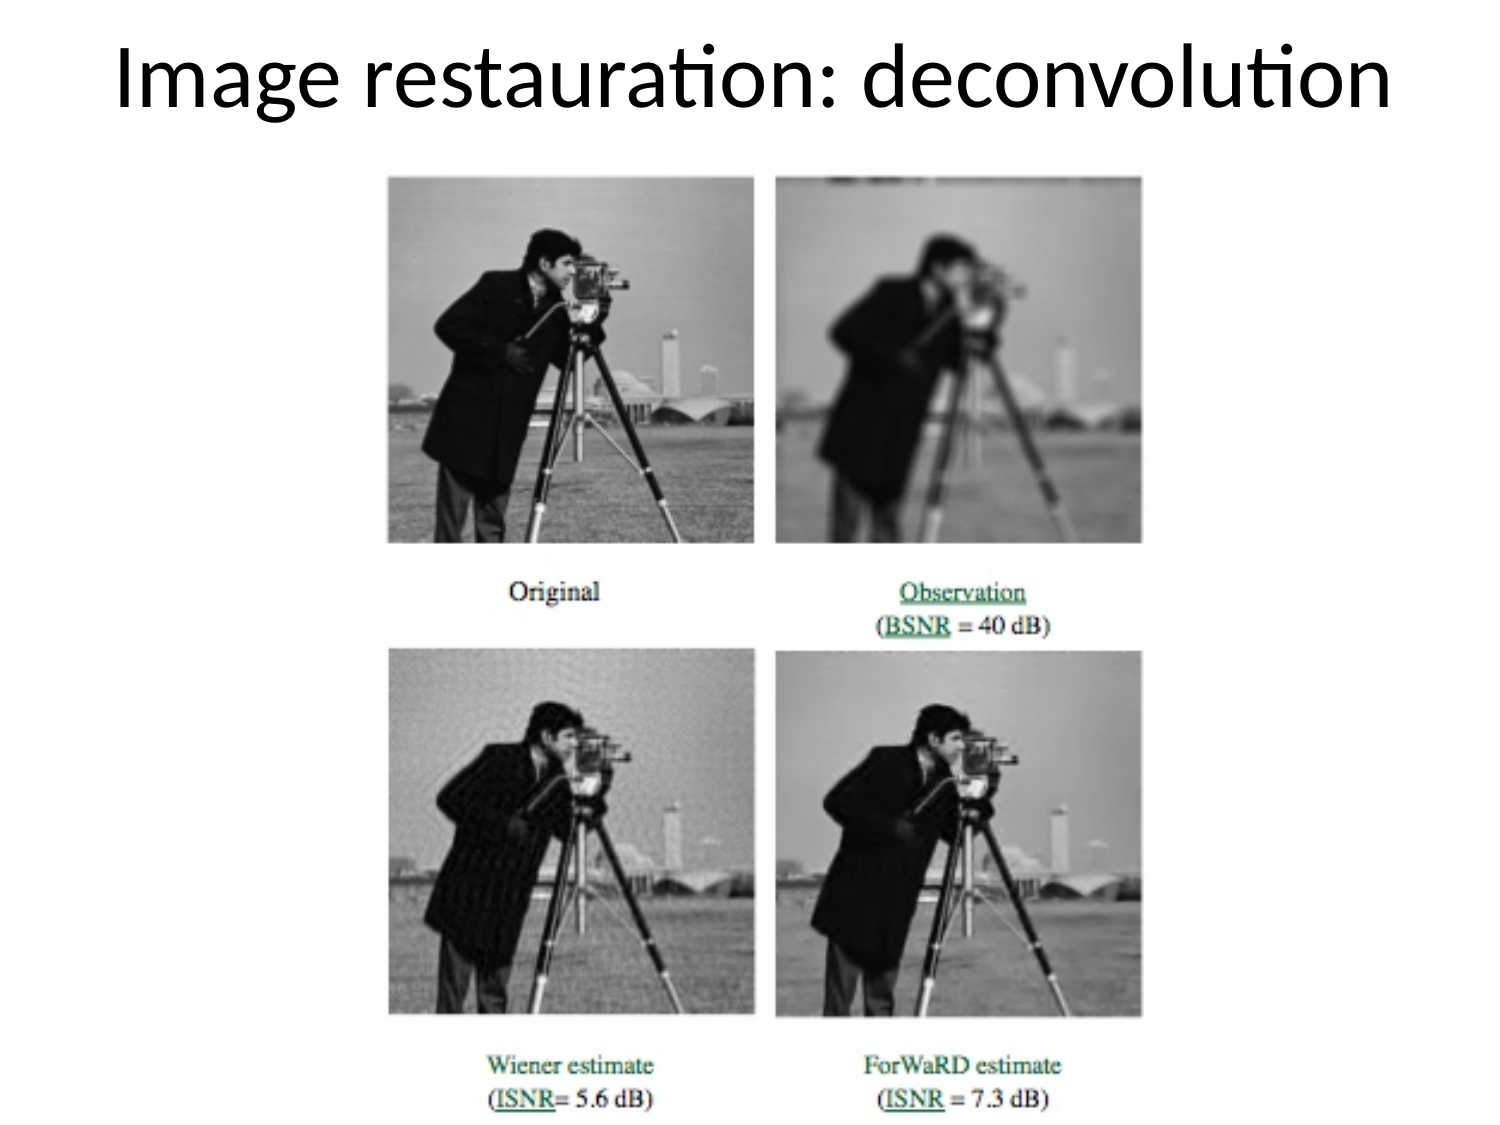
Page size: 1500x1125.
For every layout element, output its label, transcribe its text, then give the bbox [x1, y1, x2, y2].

title Image restauration: deconvolution [79, 0, 1430, 141]
picture [374, 164, 1157, 1125]
